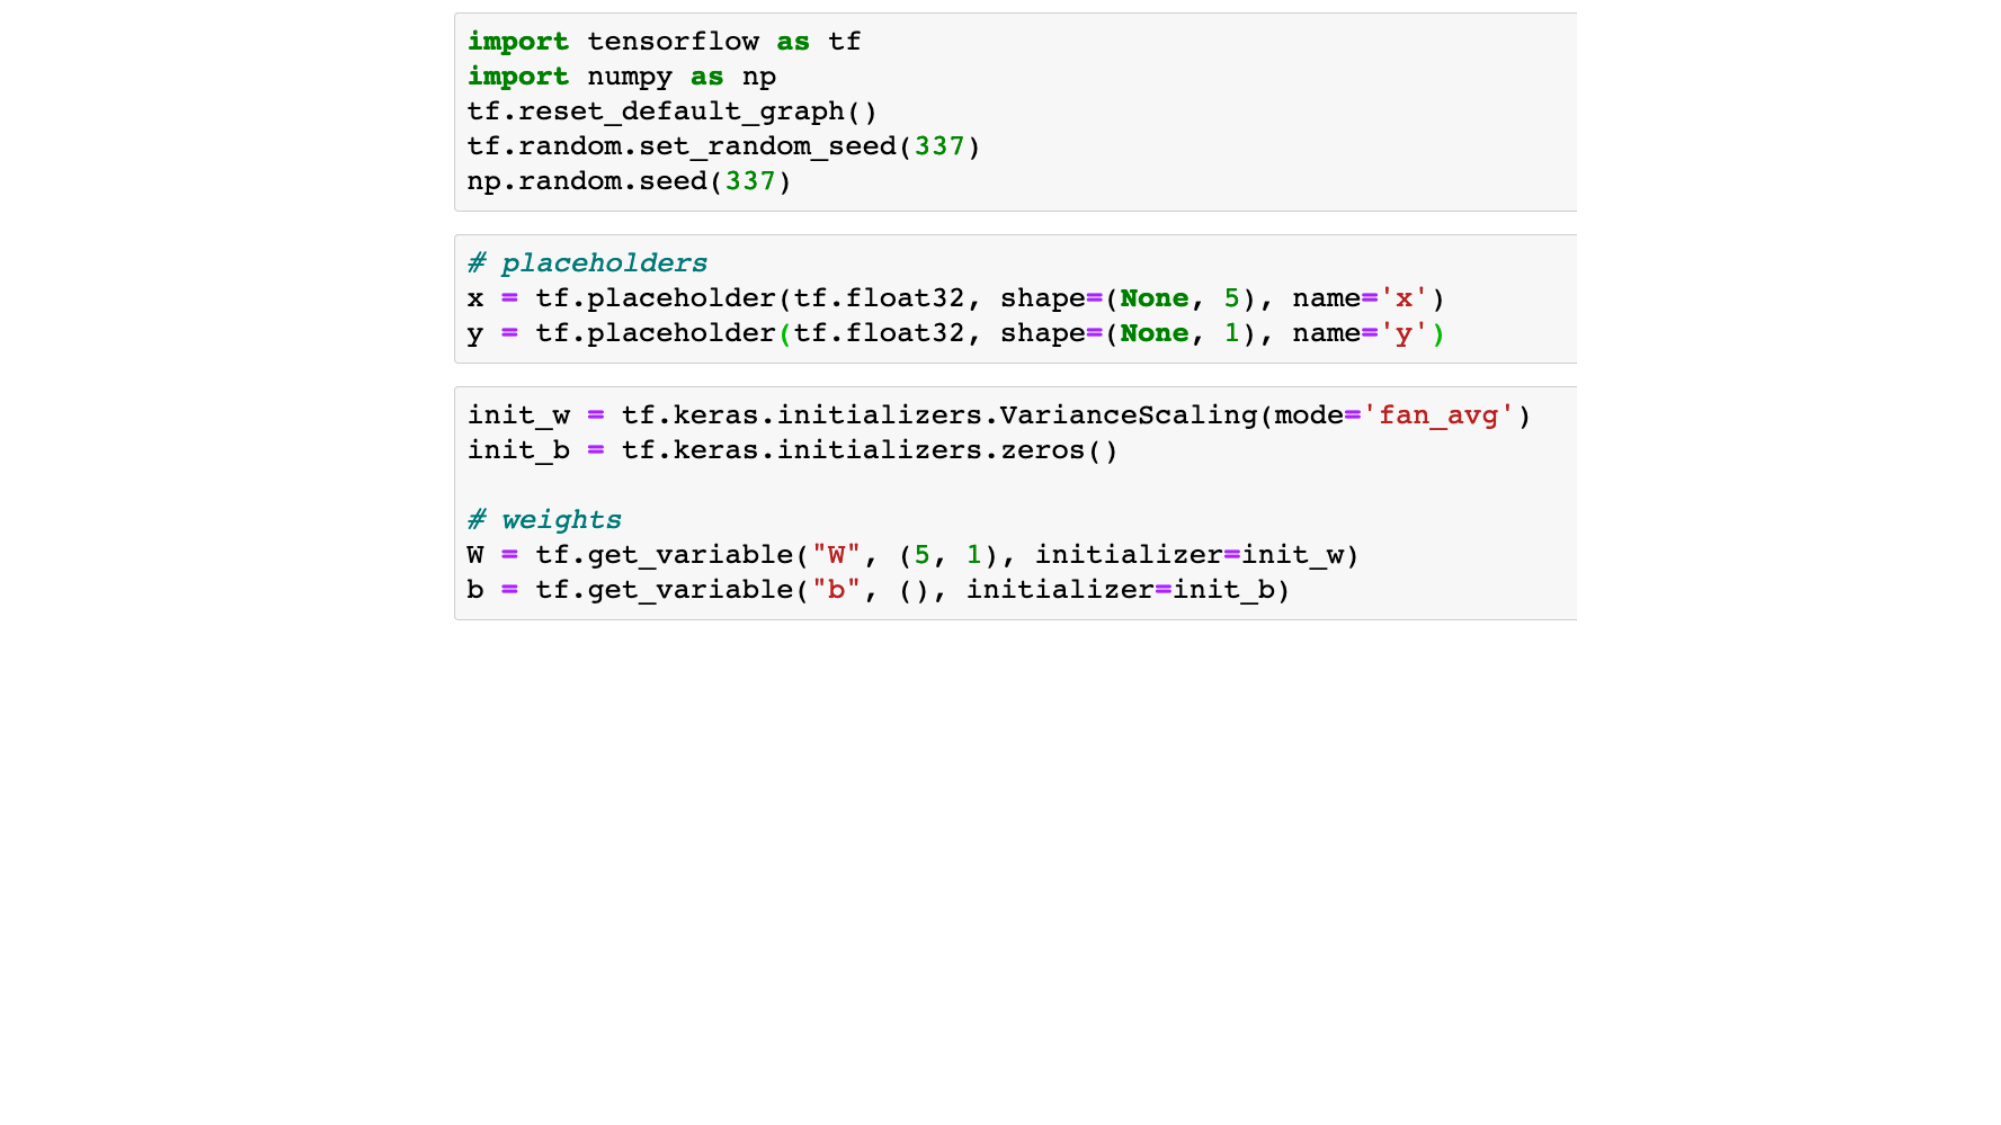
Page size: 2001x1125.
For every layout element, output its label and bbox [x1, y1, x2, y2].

picture [186, 0, 1803, 1100]
